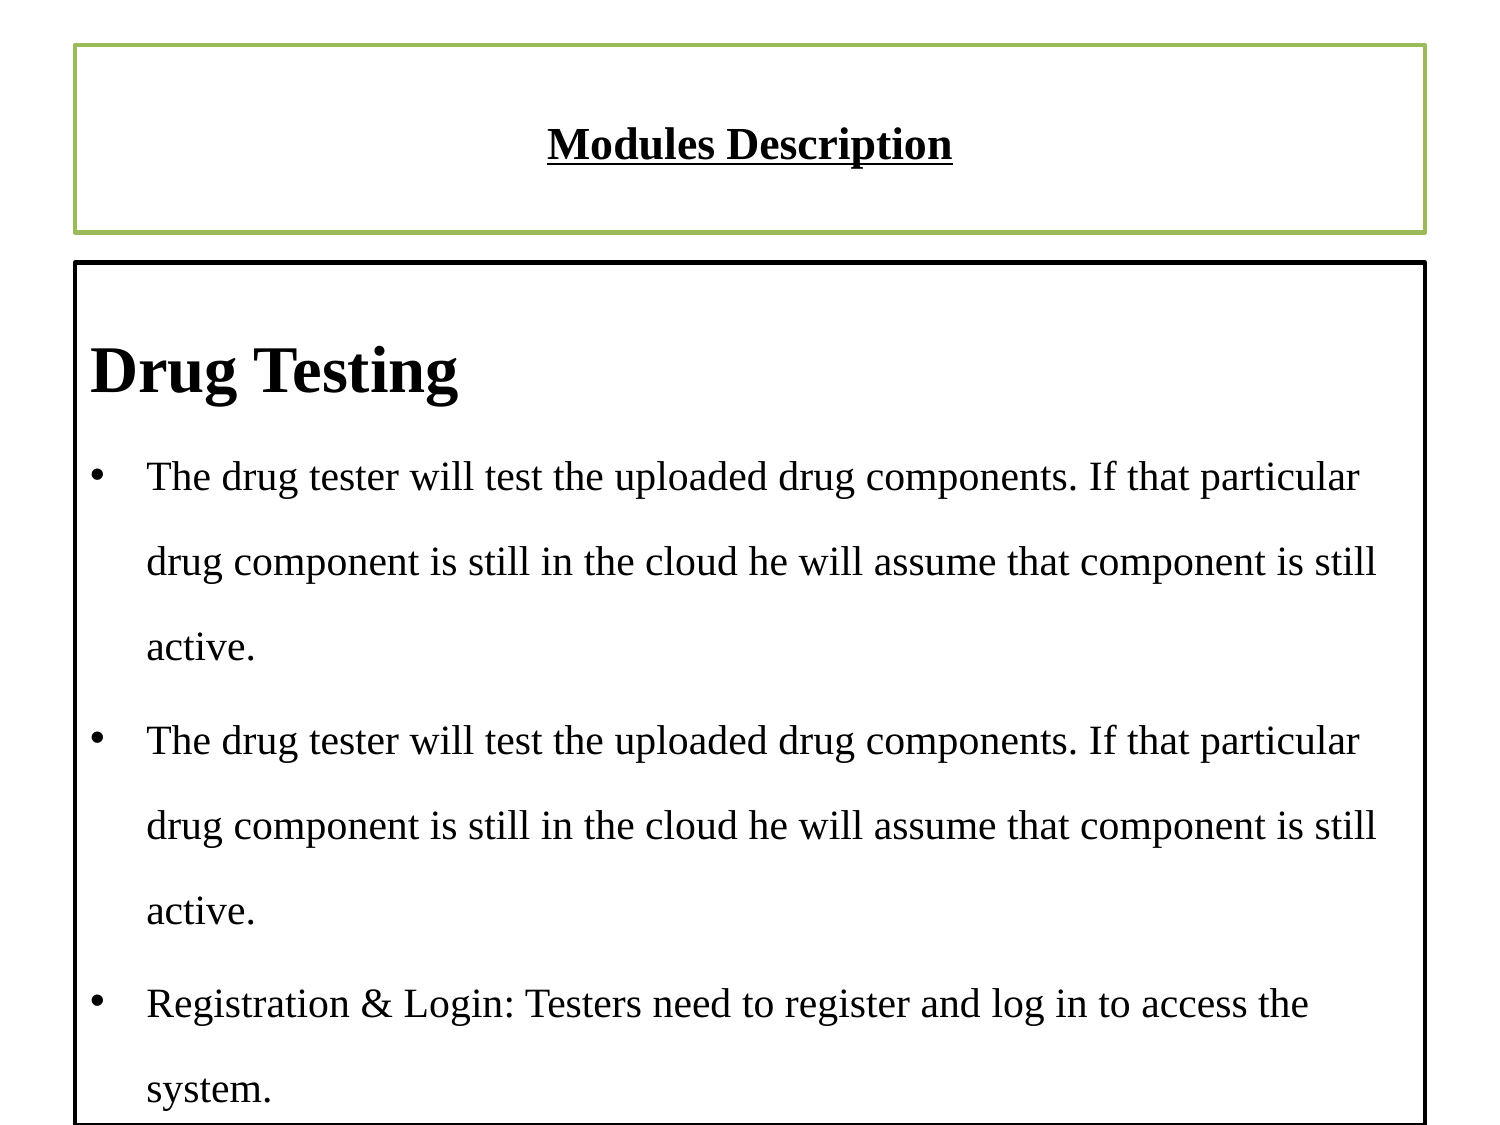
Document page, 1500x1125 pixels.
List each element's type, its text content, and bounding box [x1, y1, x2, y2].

title Modules Description [73, 43, 1427, 235]
list Drug Testing The drug tester will test the uploaded drug components. If that particular drug component is still in the cloud he will assume that component is still active. The drug tester will test the uploaded drug components. If that particular drug component is still in the cloud he will assume that component is still active. Registration & Login: Testers need to register and log in to access the system. [73, 260, 1427, 1125]
